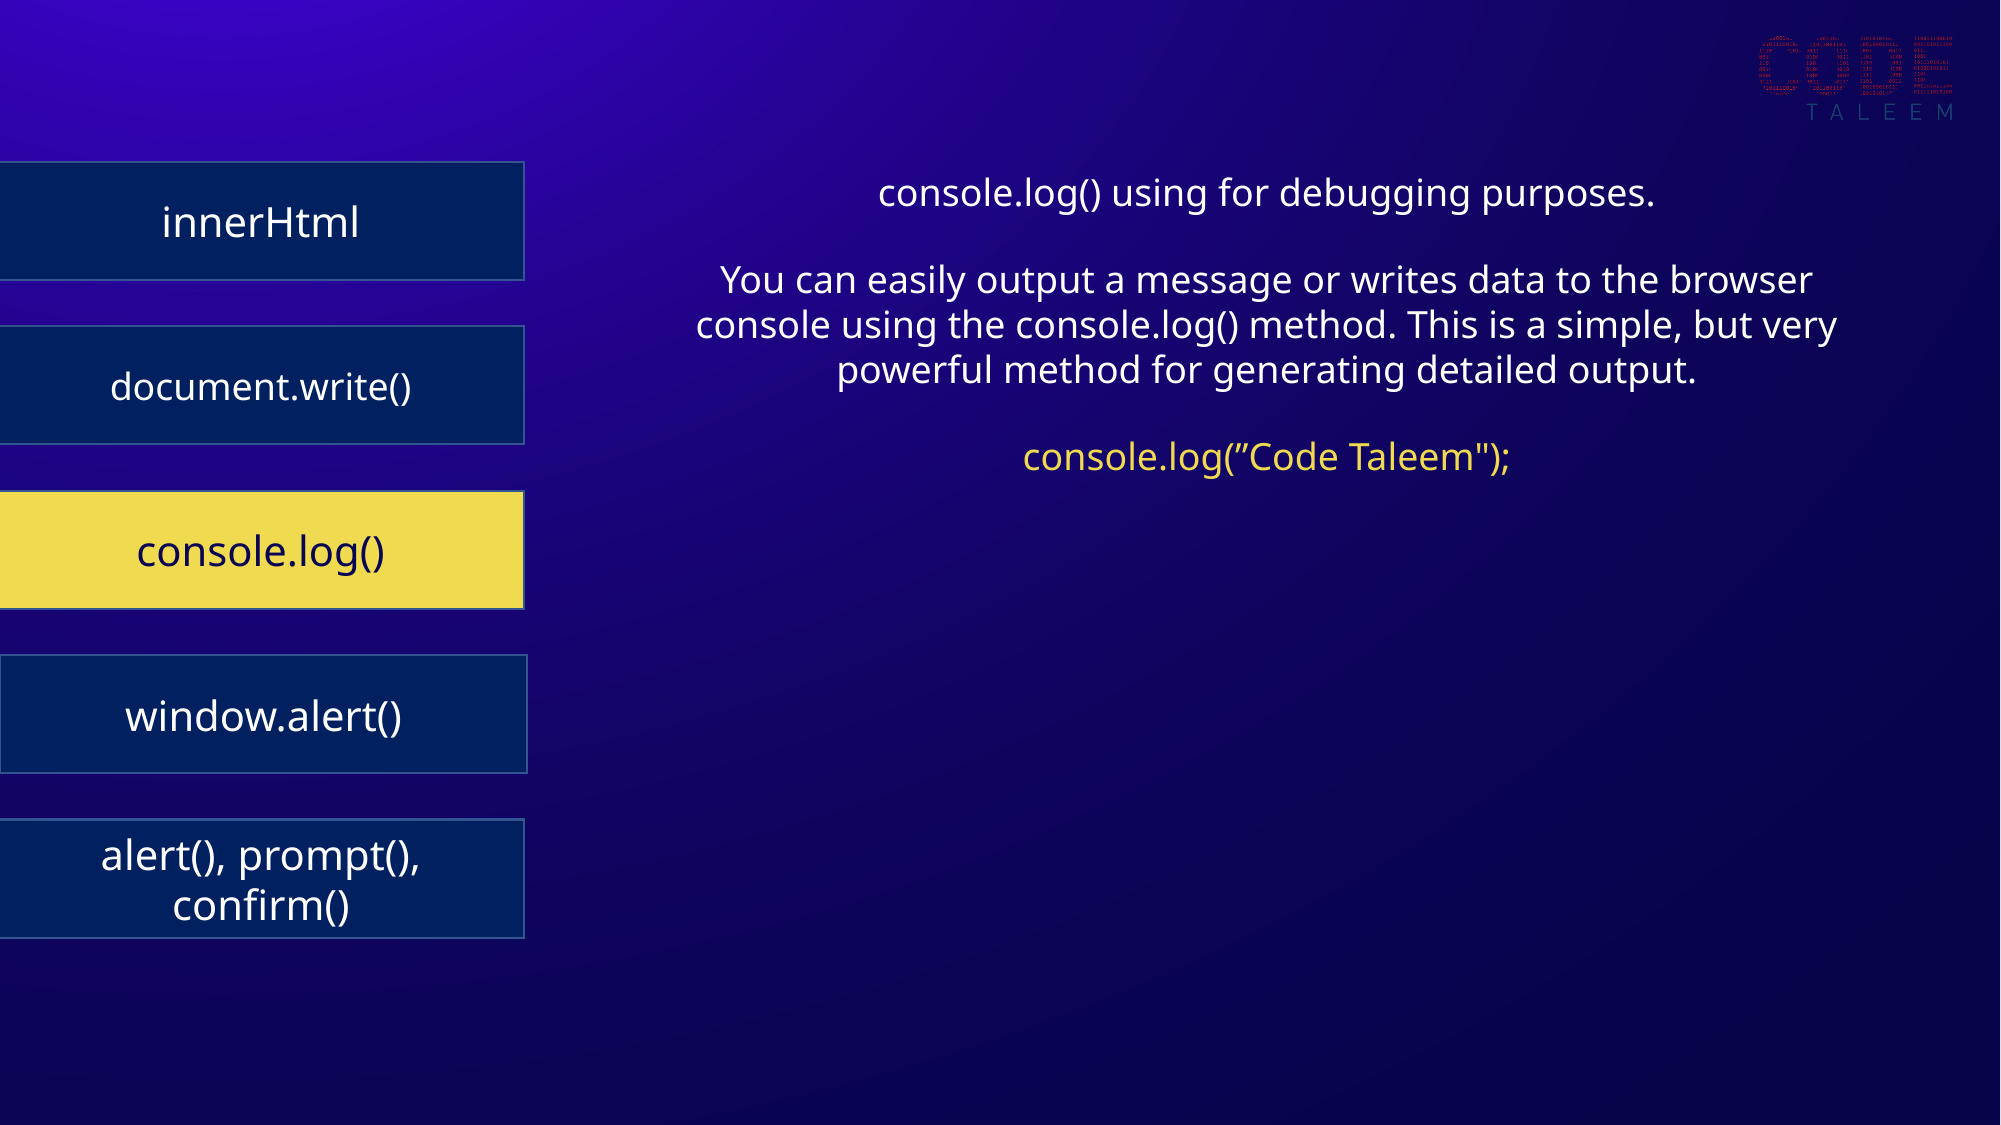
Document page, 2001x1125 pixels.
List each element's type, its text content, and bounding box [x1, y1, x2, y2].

text_box console.log() [0, 490, 525, 610]
text_box window.alert() [0, 654, 528, 774]
text_box innerHtml [0, 161, 525, 281]
text_box document.write() [0, 325, 525, 445]
text_box console.log() using for debugging purposes. You can easily output a message or writes data to the browser console using the console.log() method. This is a simple, but very powerful method for generating detailed output. console.log(”Code Taleem"); [650, 161, 1884, 486]
picture [0, 0, 2001, 1125]
text_box alert(), prompt(), confirm() [0, 818, 525, 939]
